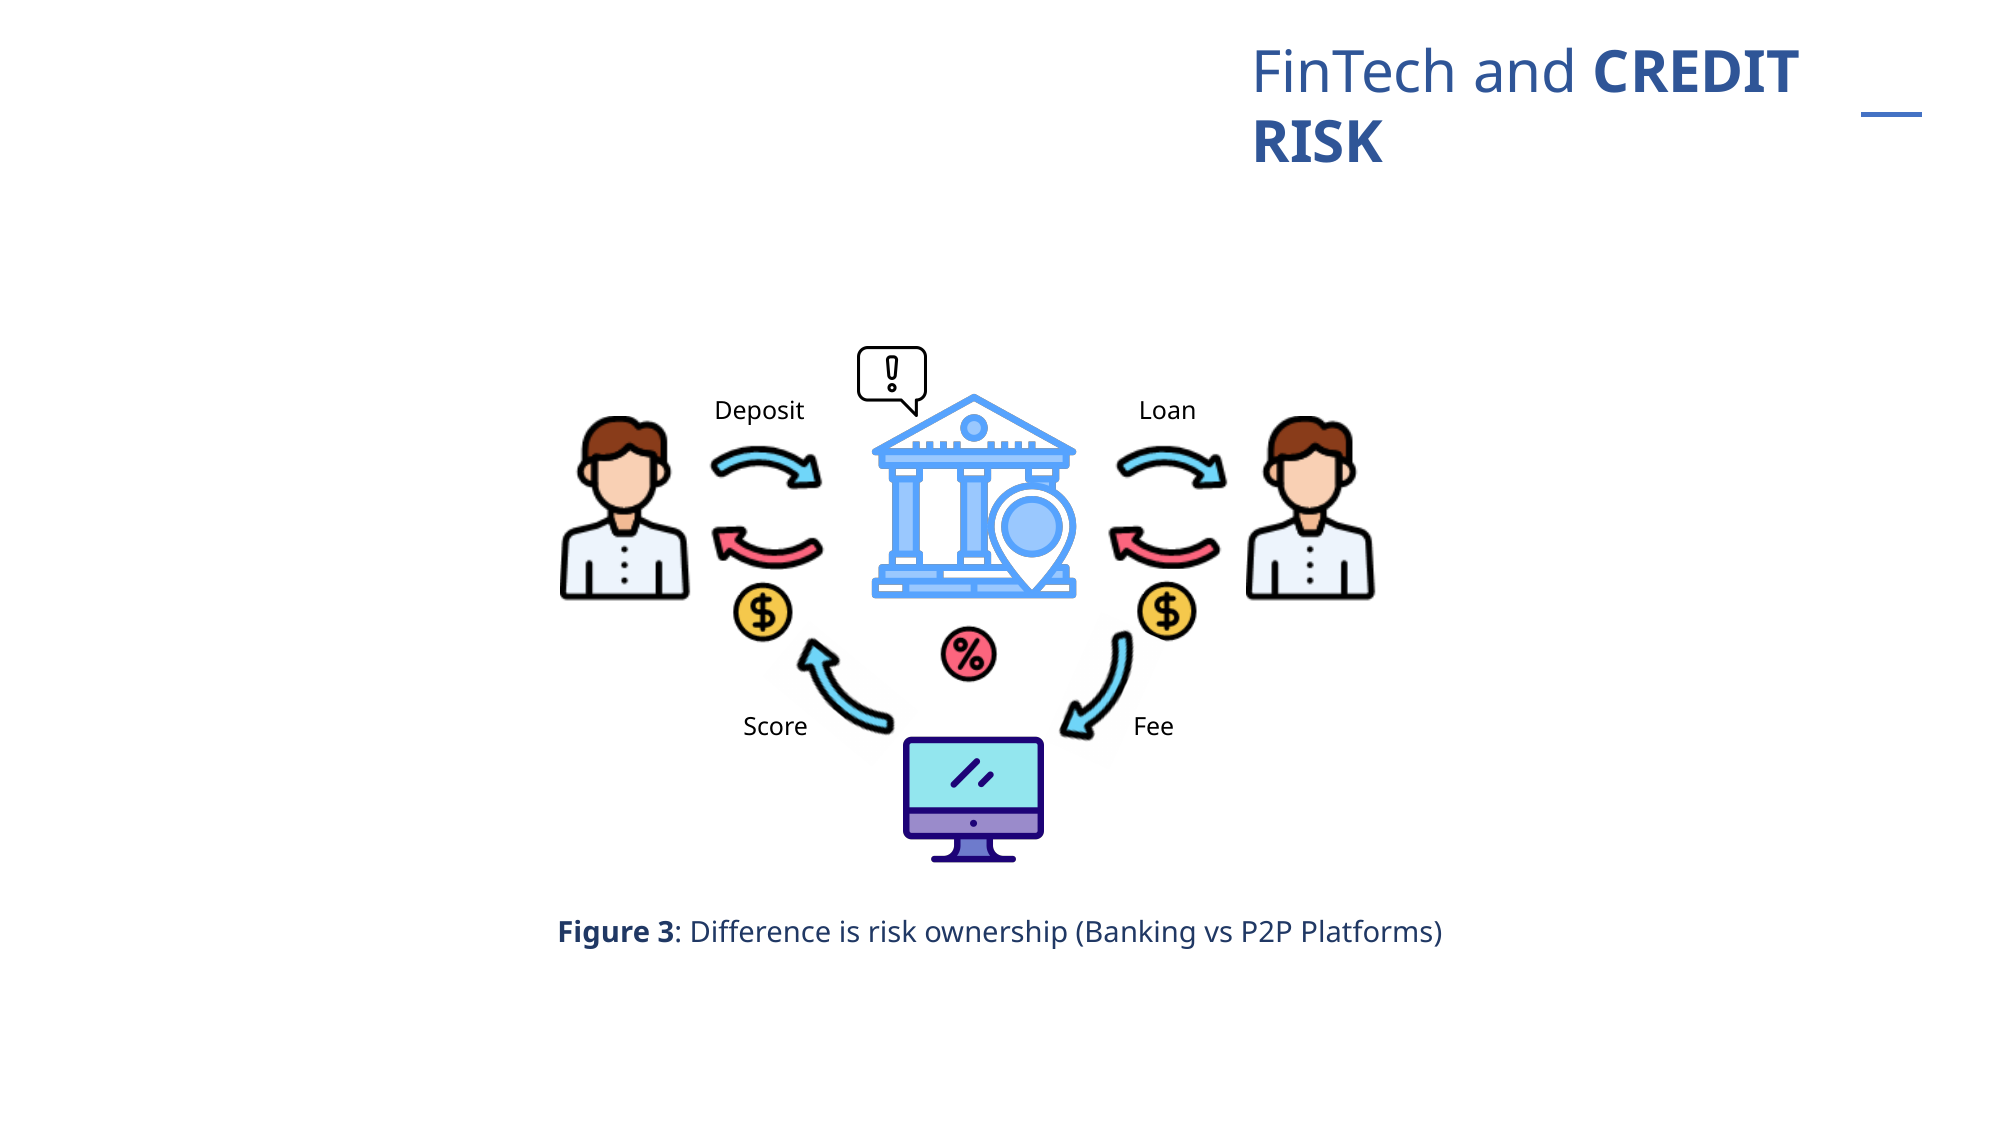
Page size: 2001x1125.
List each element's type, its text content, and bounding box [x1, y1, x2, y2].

picture [1035, 506, 1228, 768]
text_box Loan [1124, 387, 1273, 433]
picture [1111, 426, 1237, 498]
text_box Deposit [699, 387, 848, 433]
picture [856, 346, 1083, 605]
text_box FinTech and CREDIT RISK [1236, 26, 1956, 182]
text_box Score [728, 703, 877, 748]
picture [560, 416, 1044, 870]
text_box Figure 3: Difference is risk ownership (Banking vs P2P Platforms) [170, 905, 1830, 956]
picture [926, 612, 1014, 691]
text_box Fee [1118, 703, 1267, 748]
picture [1246, 416, 1398, 604]
